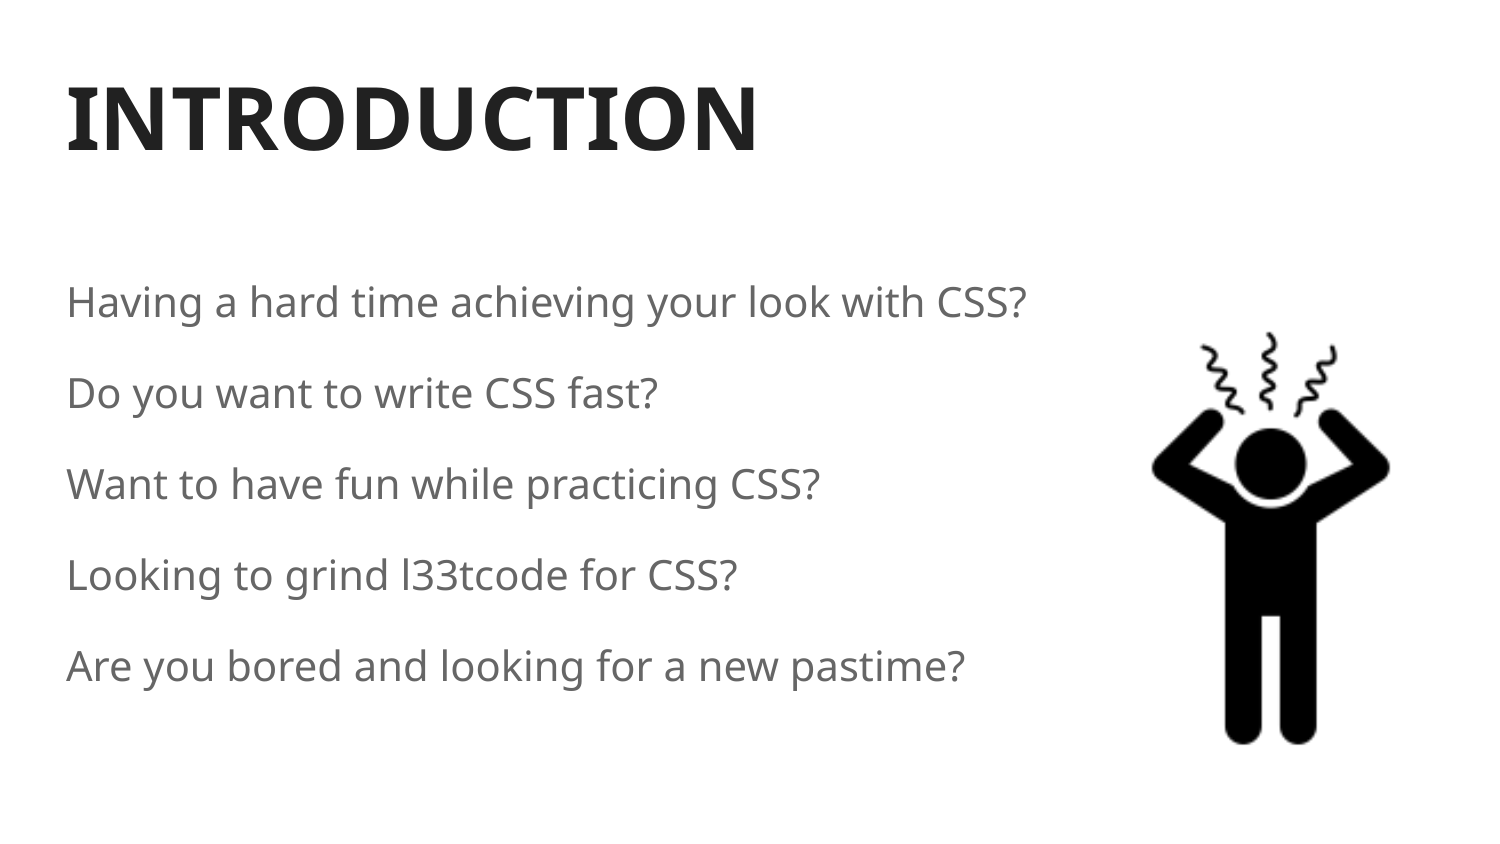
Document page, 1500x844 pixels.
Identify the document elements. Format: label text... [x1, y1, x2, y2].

picture [1042, 310, 1500, 768]
list Having a hard time achieving your look with CSS? Do you want to write CSS fast? Want to have fun while practicing CSS? Looking to grind l33tcode for CSS? Are you bored and looking for a new pastime? [51, 253, 1449, 802]
title INTRODUCTION [51, 48, 1449, 180]
